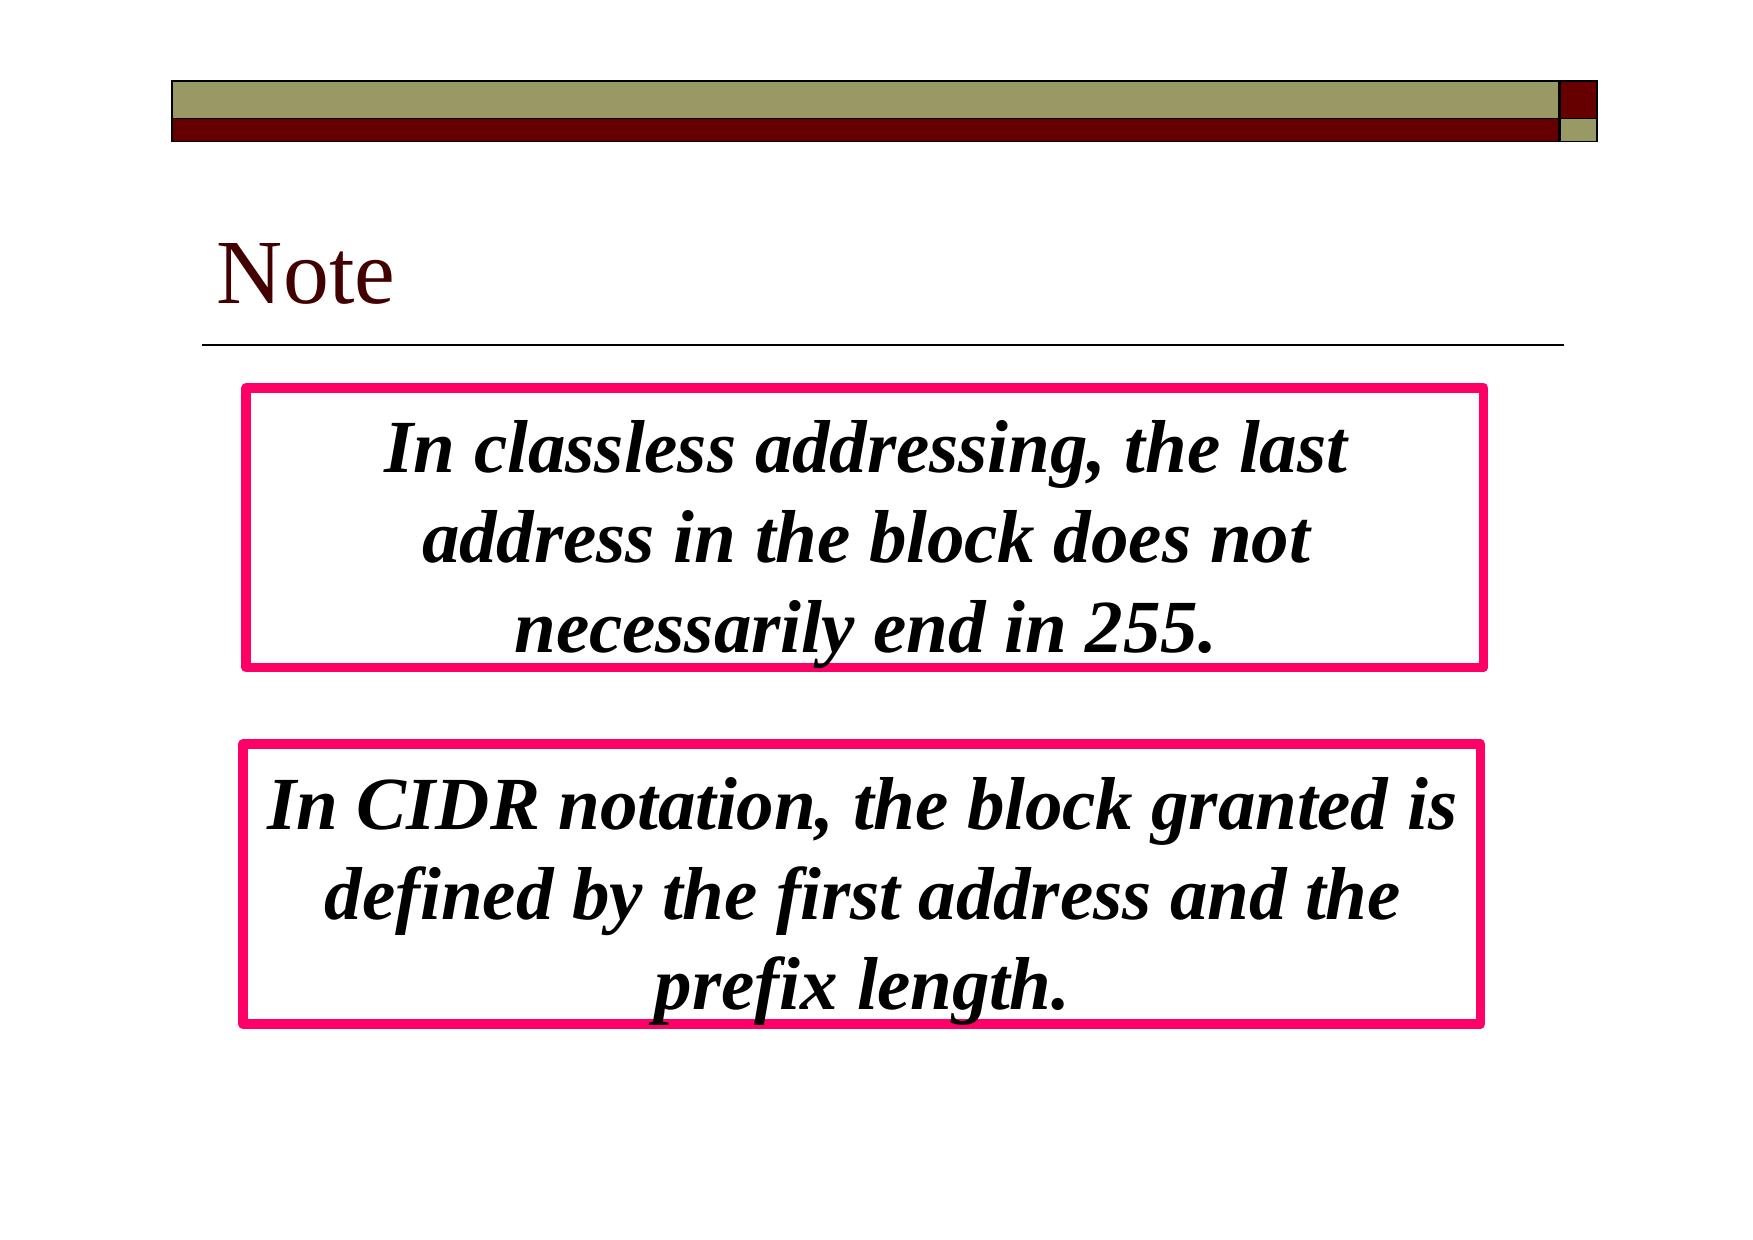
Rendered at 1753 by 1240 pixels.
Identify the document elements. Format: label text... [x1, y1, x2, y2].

table_header [1561, 82, 1596, 118]
table_cell [1561, 119, 1596, 141]
table_cell [173, 119, 1558, 141]
text_box In CIDR notation, the block granted is defined by the first address and the prefix length. [243, 744, 1481, 1025]
title Note [214, 209, 398, 419]
text_box In classless addressing, the last address in the block does not necessarily end in 255. [246, 388, 1484, 668]
table_header [173, 82, 1558, 118]
